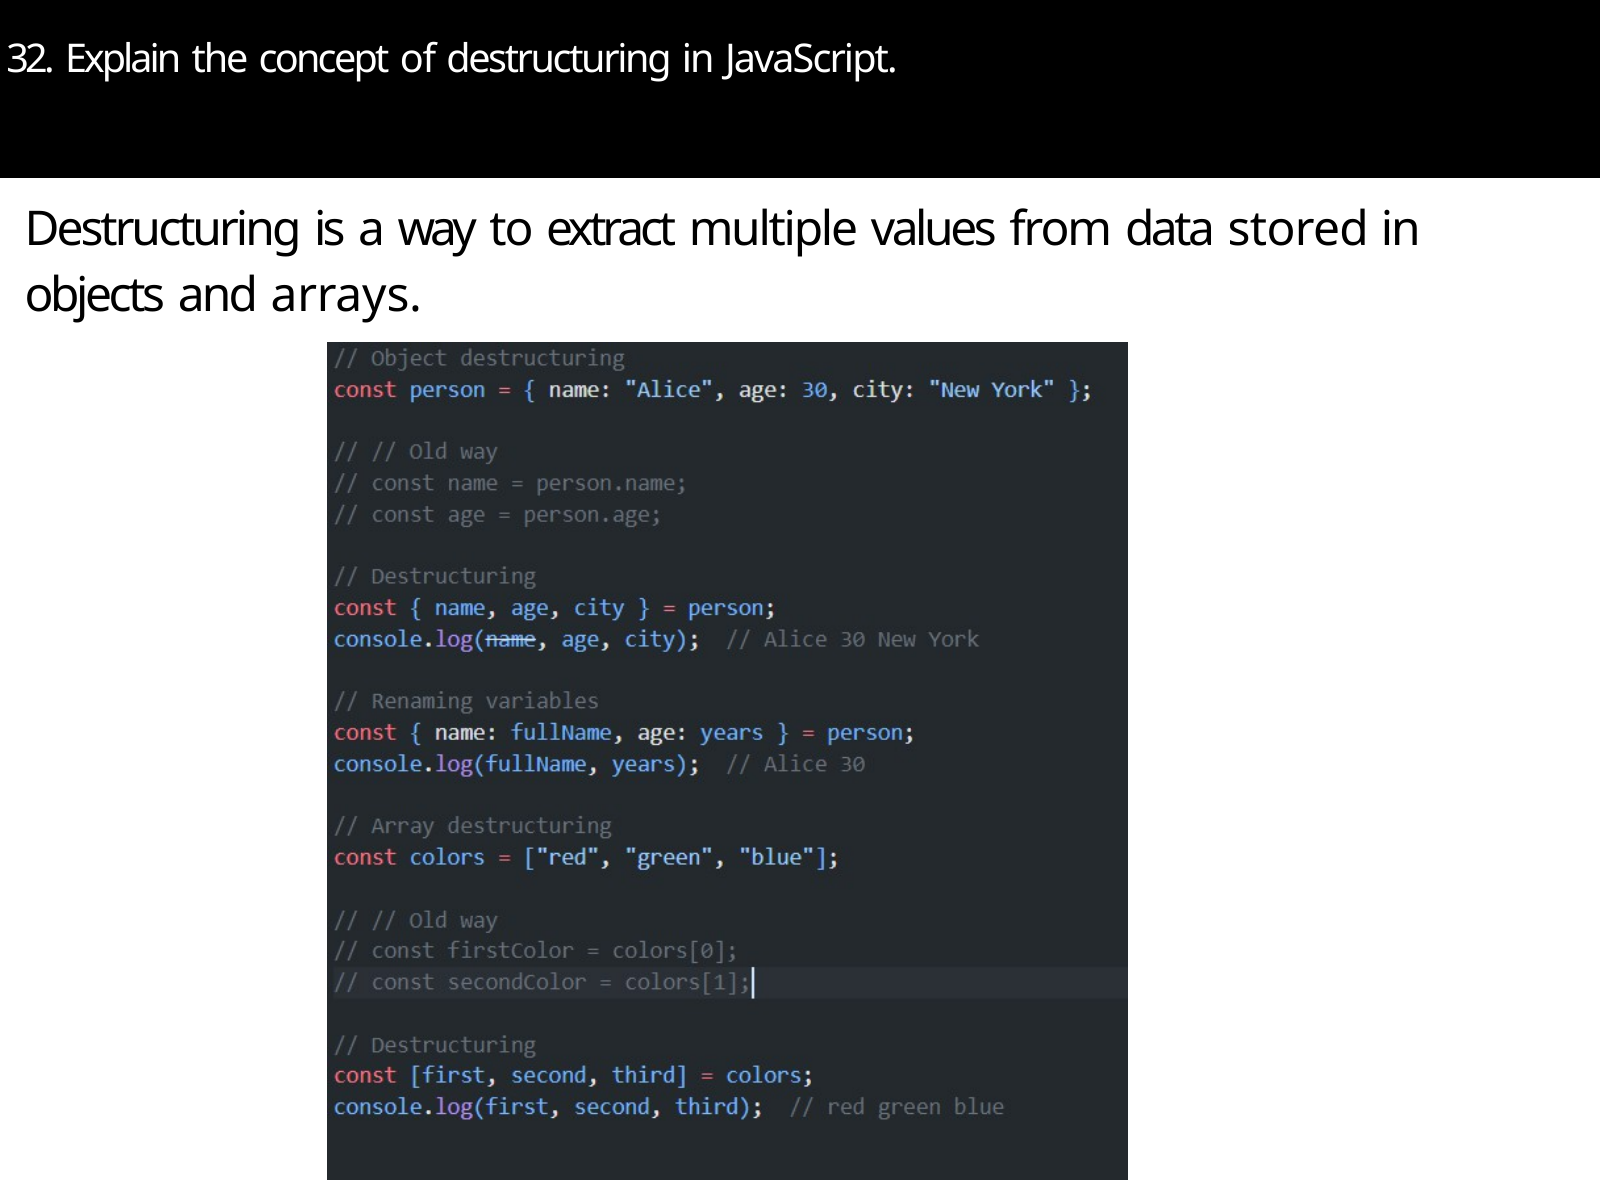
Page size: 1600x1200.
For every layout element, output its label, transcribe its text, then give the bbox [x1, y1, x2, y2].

text_box Destructuring is a way to extract multiple values from data stored in objects and arrays. [22, 187, 1561, 321]
title 32. Explain the concept of destructuring in JavaScript. [4, 19, 1398, 233]
picture [327, 342, 1129, 1181]
